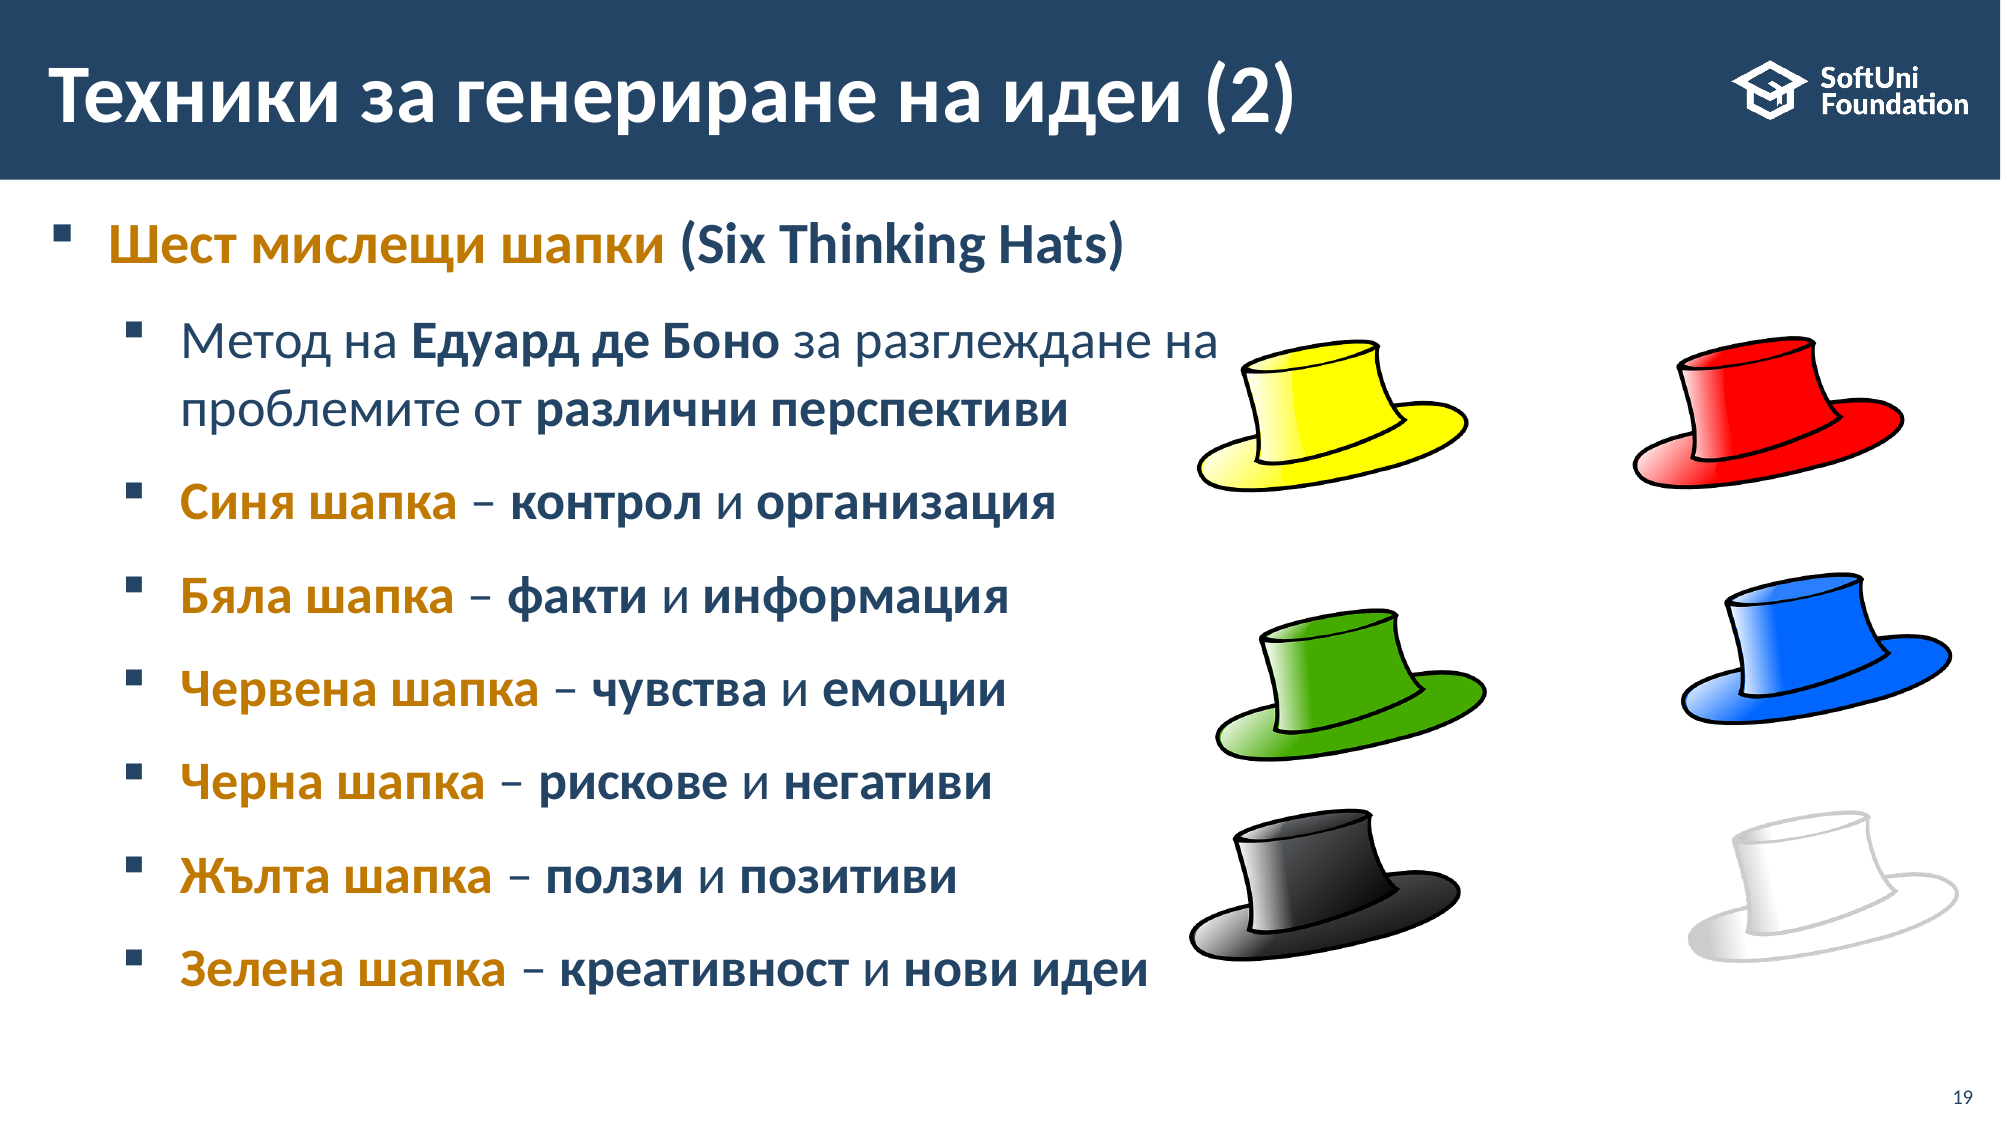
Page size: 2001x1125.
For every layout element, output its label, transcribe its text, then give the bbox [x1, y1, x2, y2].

picture [1731, 60, 1968, 120]
picture [1188, 336, 1959, 963]
list Шест мислещи шапки (Six Thinking Hats) Метод на Едуард де Боно за разглеждане на проблемите от различни перспективи Синя шапка – контрол и организация Бяла шапка – факти и информация Червена шапка – чувства и емоции Черна шапка – рискове и негативи Жълта шапка – ползи и позитиви Зелена шапка – креативност и нови идеи [31, 196, 1251, 1104]
slide_number 19 [1927, 1067, 1989, 1117]
title Техники за генериране на идеи (2) [31, 16, 1716, 162]
